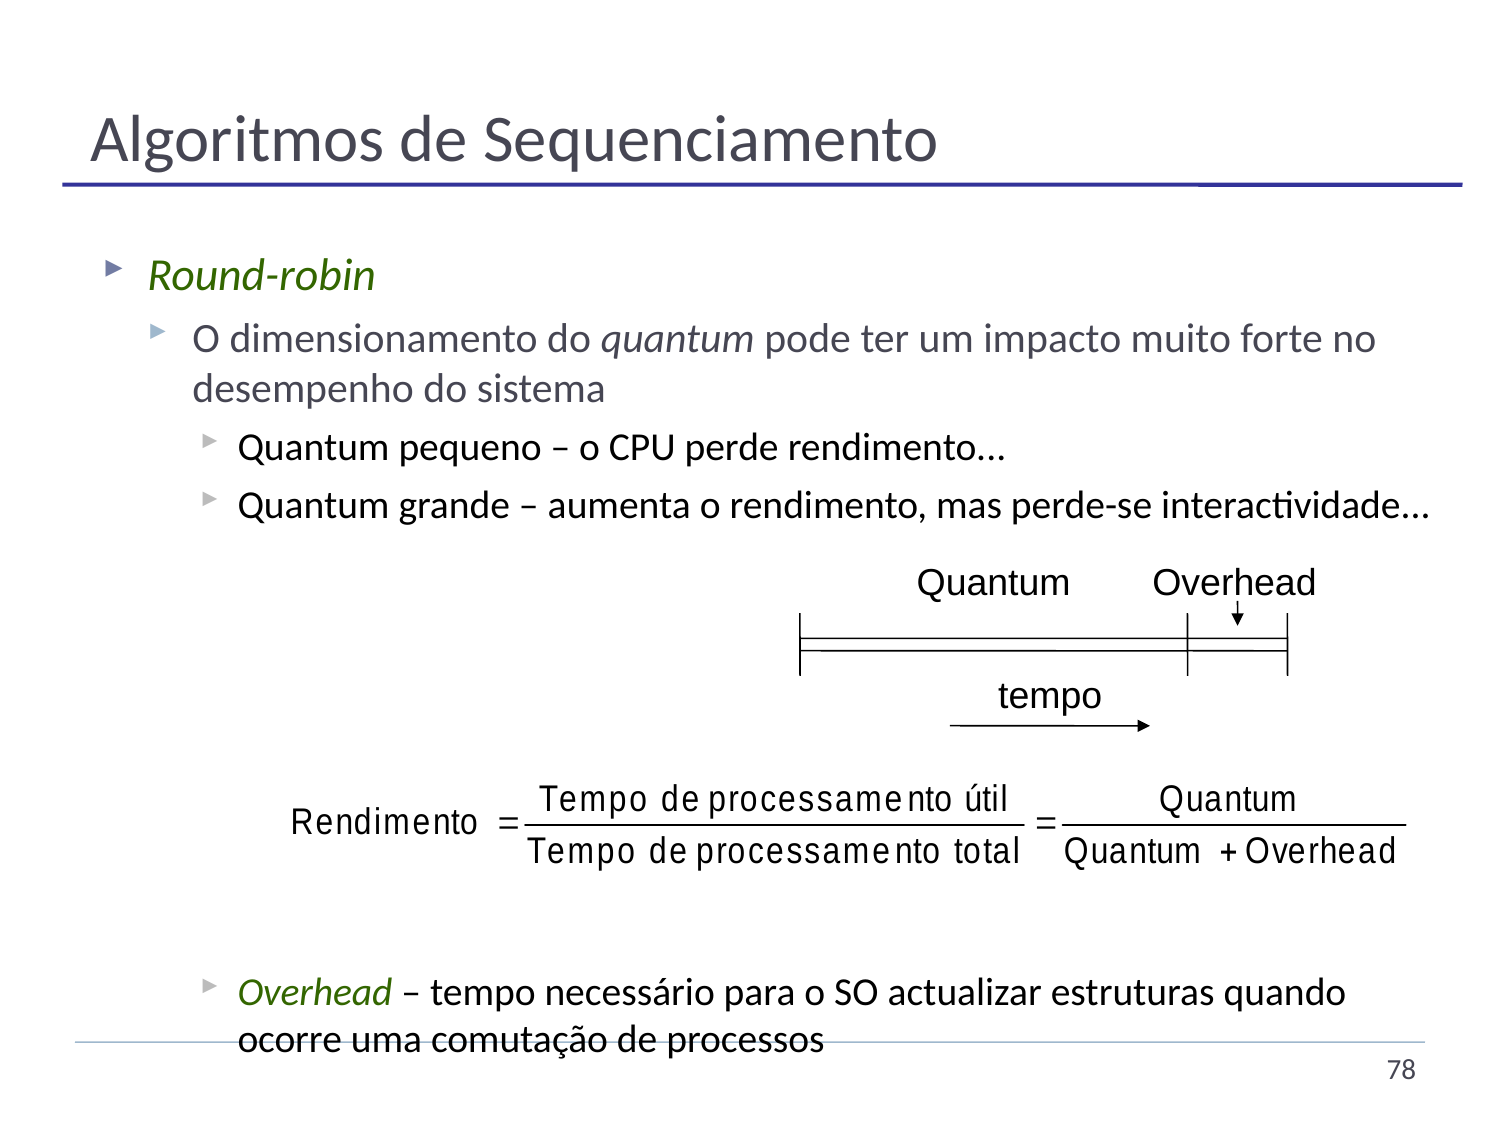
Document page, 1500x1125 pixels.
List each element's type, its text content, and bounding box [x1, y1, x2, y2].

list Round-robin O dimensionamento do quantum pode ter um impacto muito forte no desempenho do sistema Quantum pequeno – o CPU perde rendimento... Quantum grande – aumenta o rendimento, mas perde-se interactividade... Overhead – tempo necessário para o SO actualizar estruturas quando ocorre uma comutação de processos [87, 237, 1450, 1125]
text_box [287, 775, 1412, 876]
title Algoritmos de Sequenciamento [75, 19, 1425, 183]
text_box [799, 550, 1338, 726]
